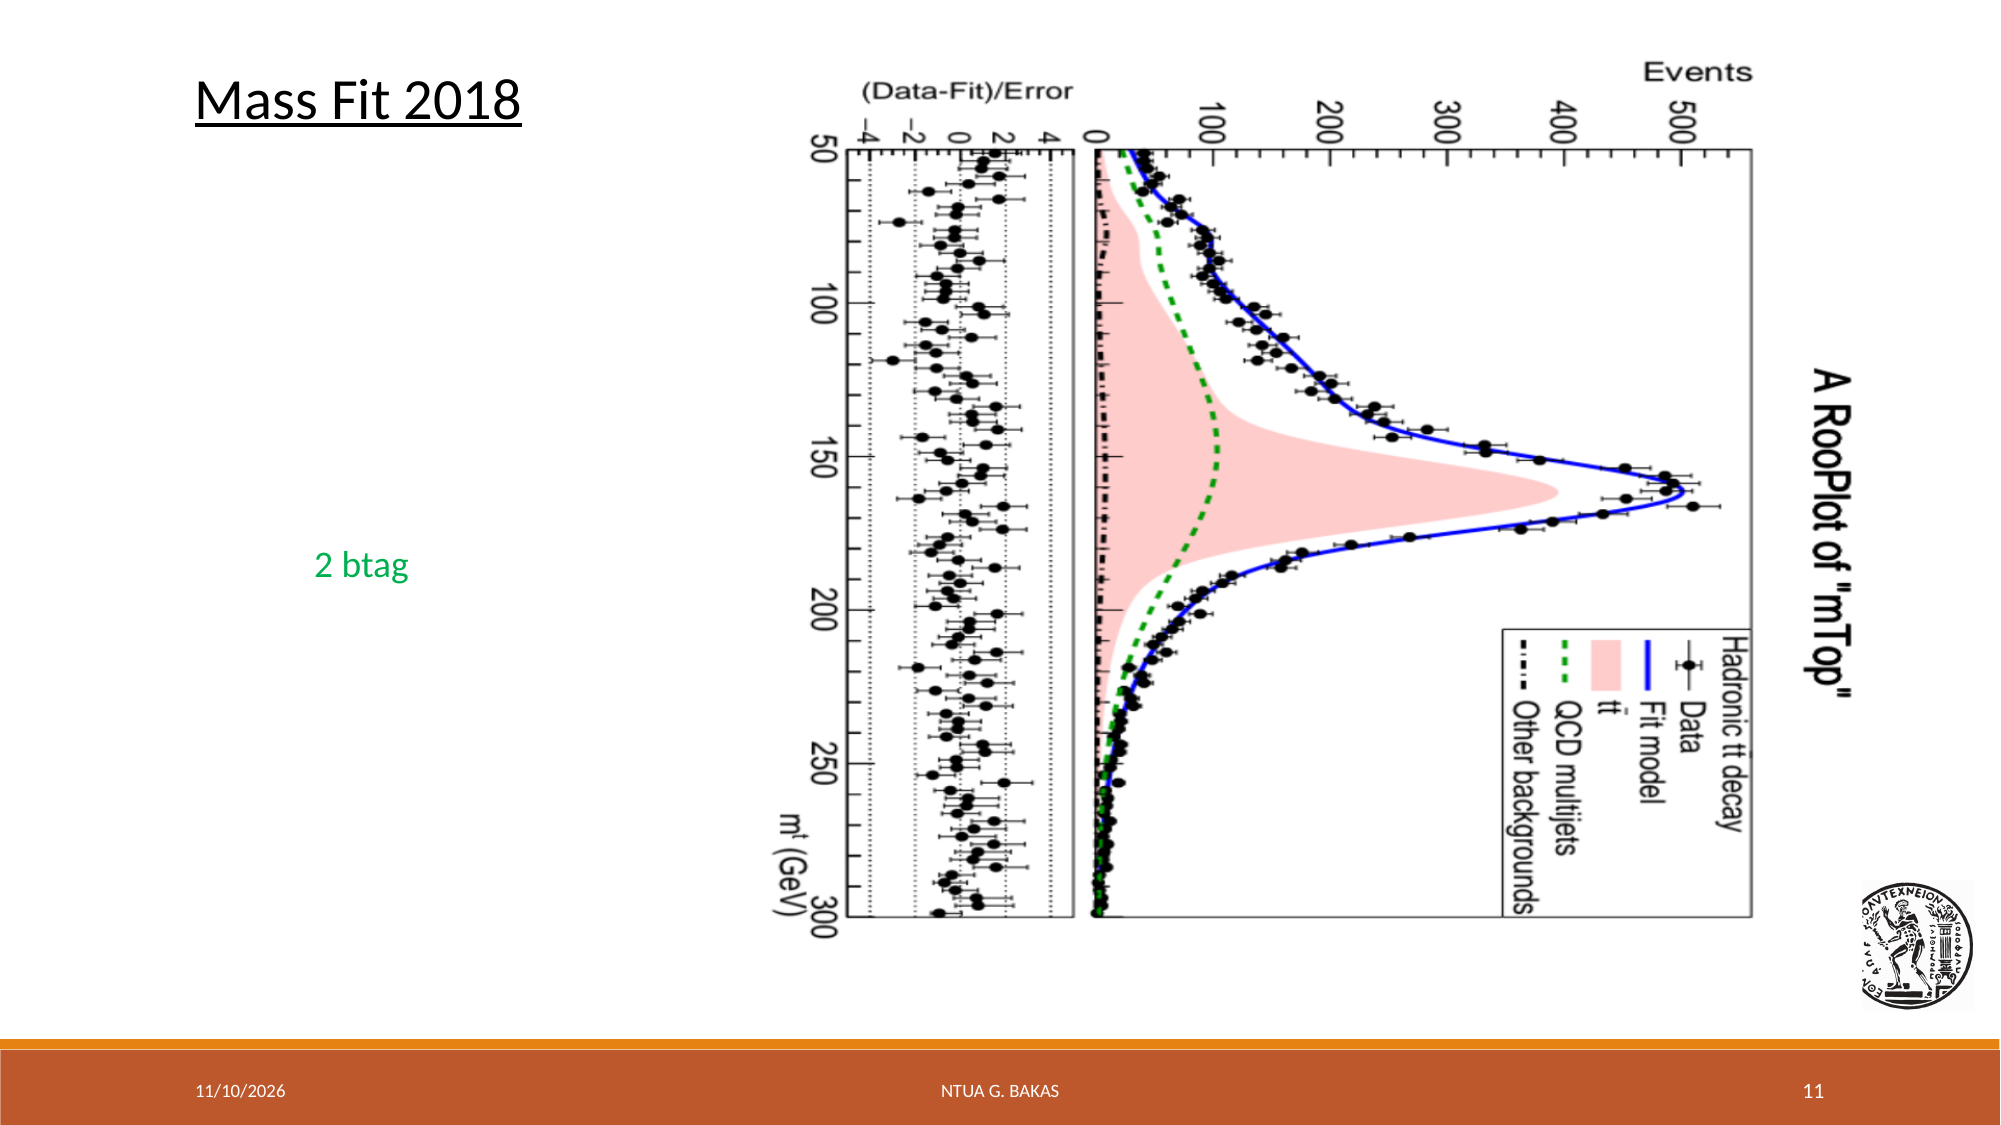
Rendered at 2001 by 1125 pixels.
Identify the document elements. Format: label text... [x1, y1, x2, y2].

text_box 2 btag [180, 532, 544, 592]
slide_number 11 [1624, 1059, 1840, 1120]
text_box Mass Fit 2018 [180, 54, 544, 139]
picture [1839, 880, 1975, 1012]
footer NTUA G. Bakas [604, 1059, 1396, 1120]
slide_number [180, 1059, 586, 1120]
picture [821, 0, 1779, 1096]
